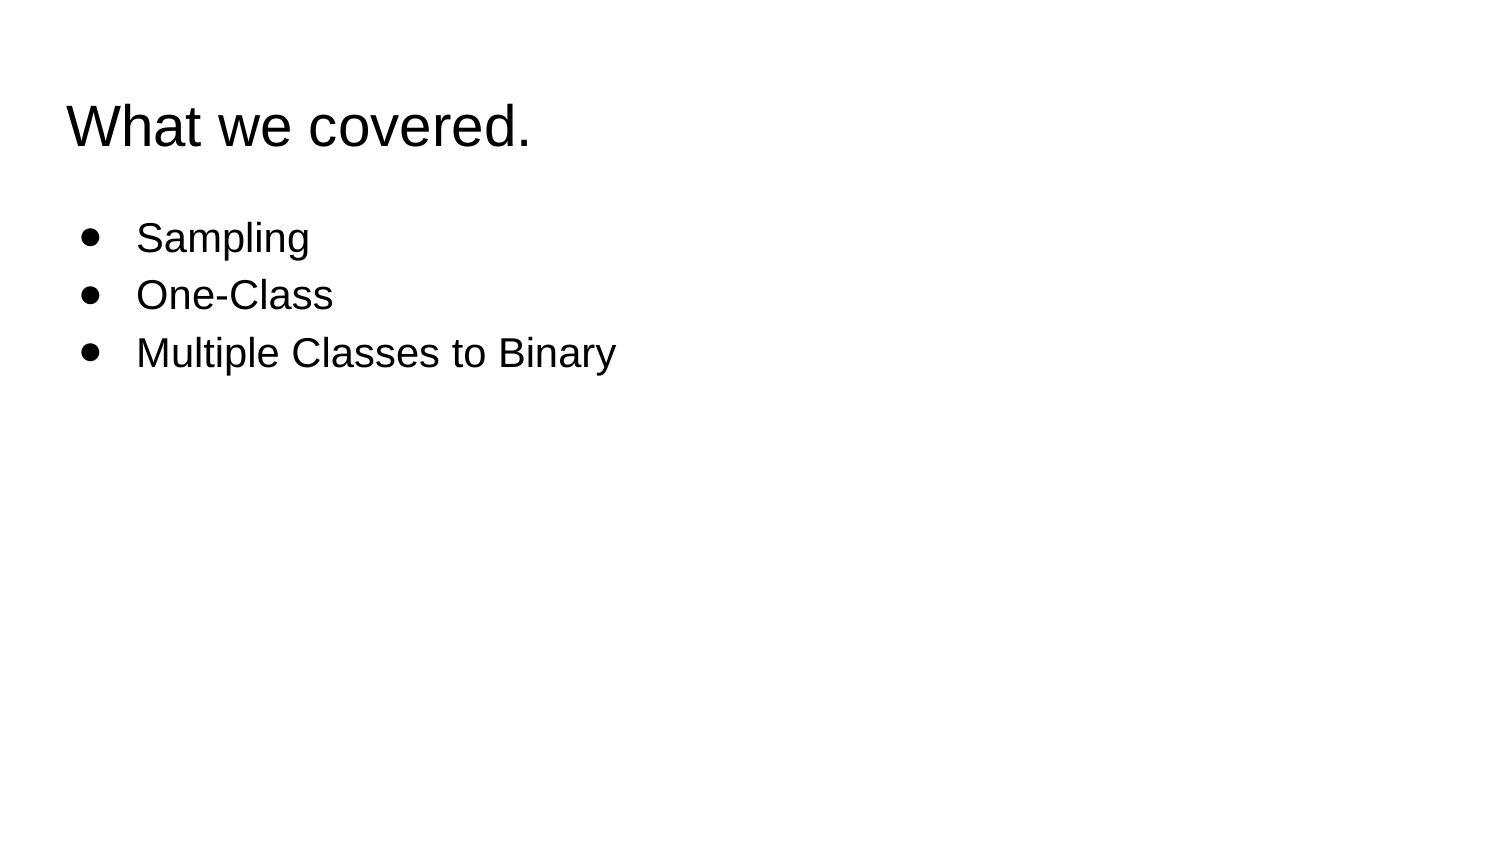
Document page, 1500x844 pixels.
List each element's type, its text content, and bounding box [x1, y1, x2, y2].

list Sampling One-Class Multiple Classes to Binary [46, 187, 1444, 749]
title What we covered. [51, 72, 1449, 167]
